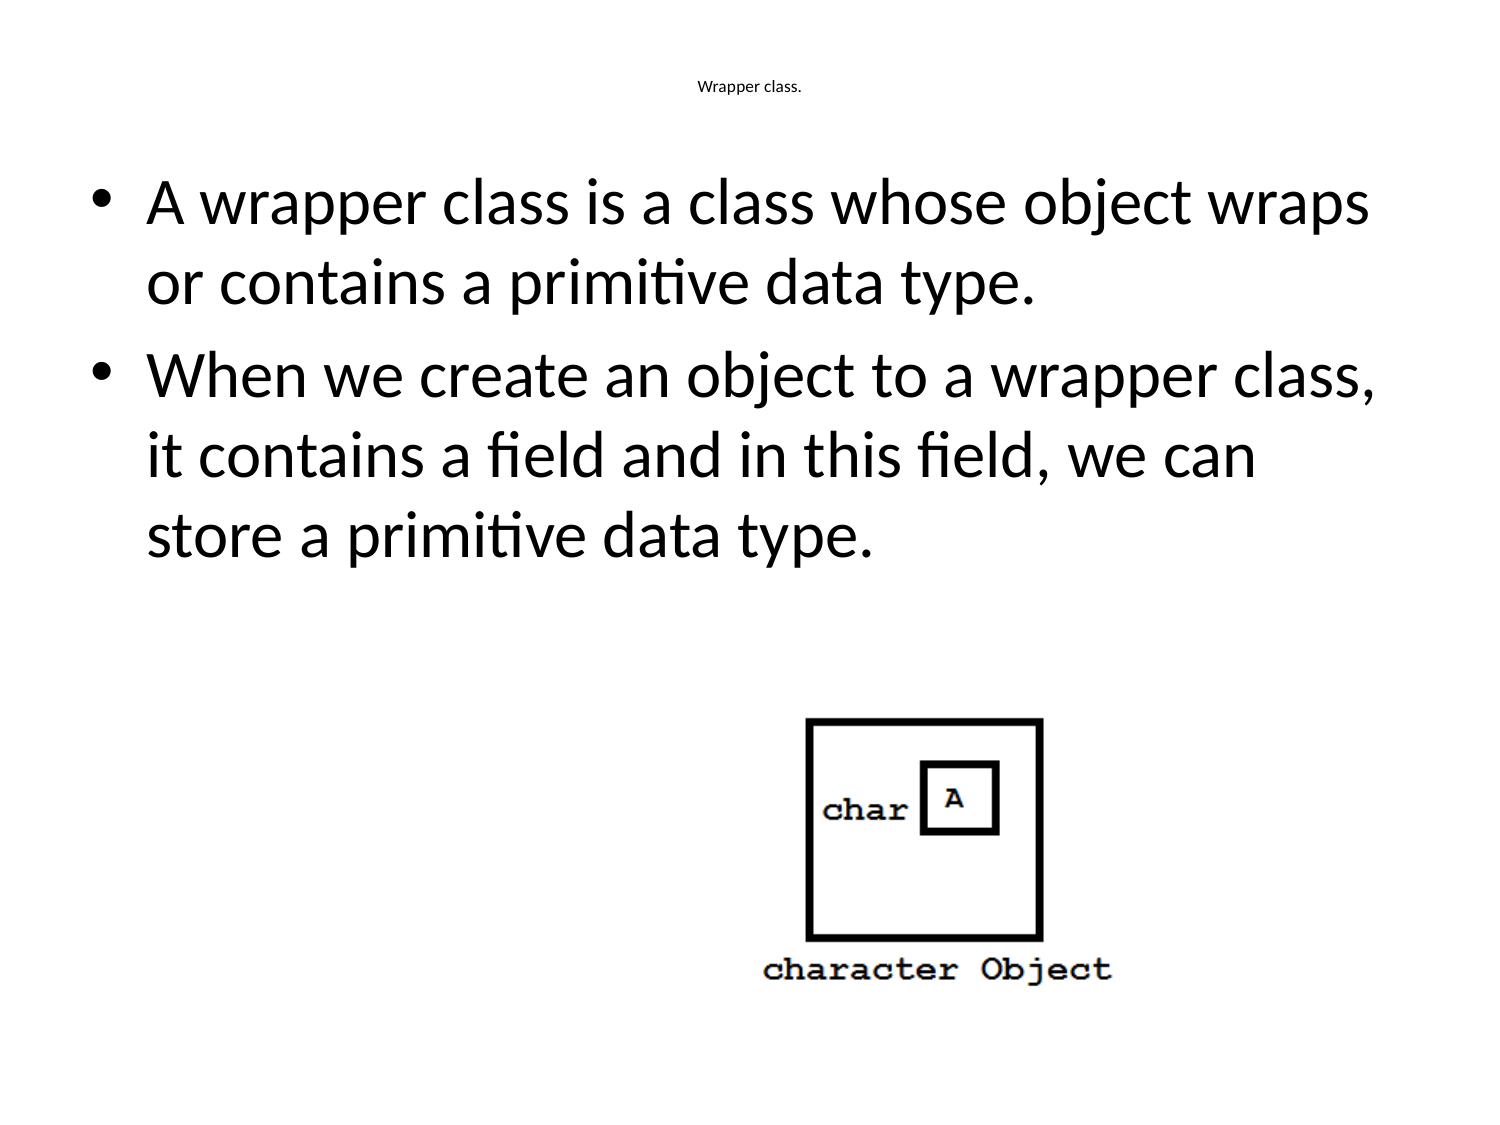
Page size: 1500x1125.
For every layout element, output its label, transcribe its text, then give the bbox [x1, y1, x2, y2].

list A wrapper class is a class whose object wraps or contains a primitive data type. When we create an object to a wrapper class, it contains a field and in this field, we can store a primitive data type. [75, 149, 1425, 1005]
title Wrapper class. [75, 45, 1425, 125]
picture [712, 672, 1180, 1008]
